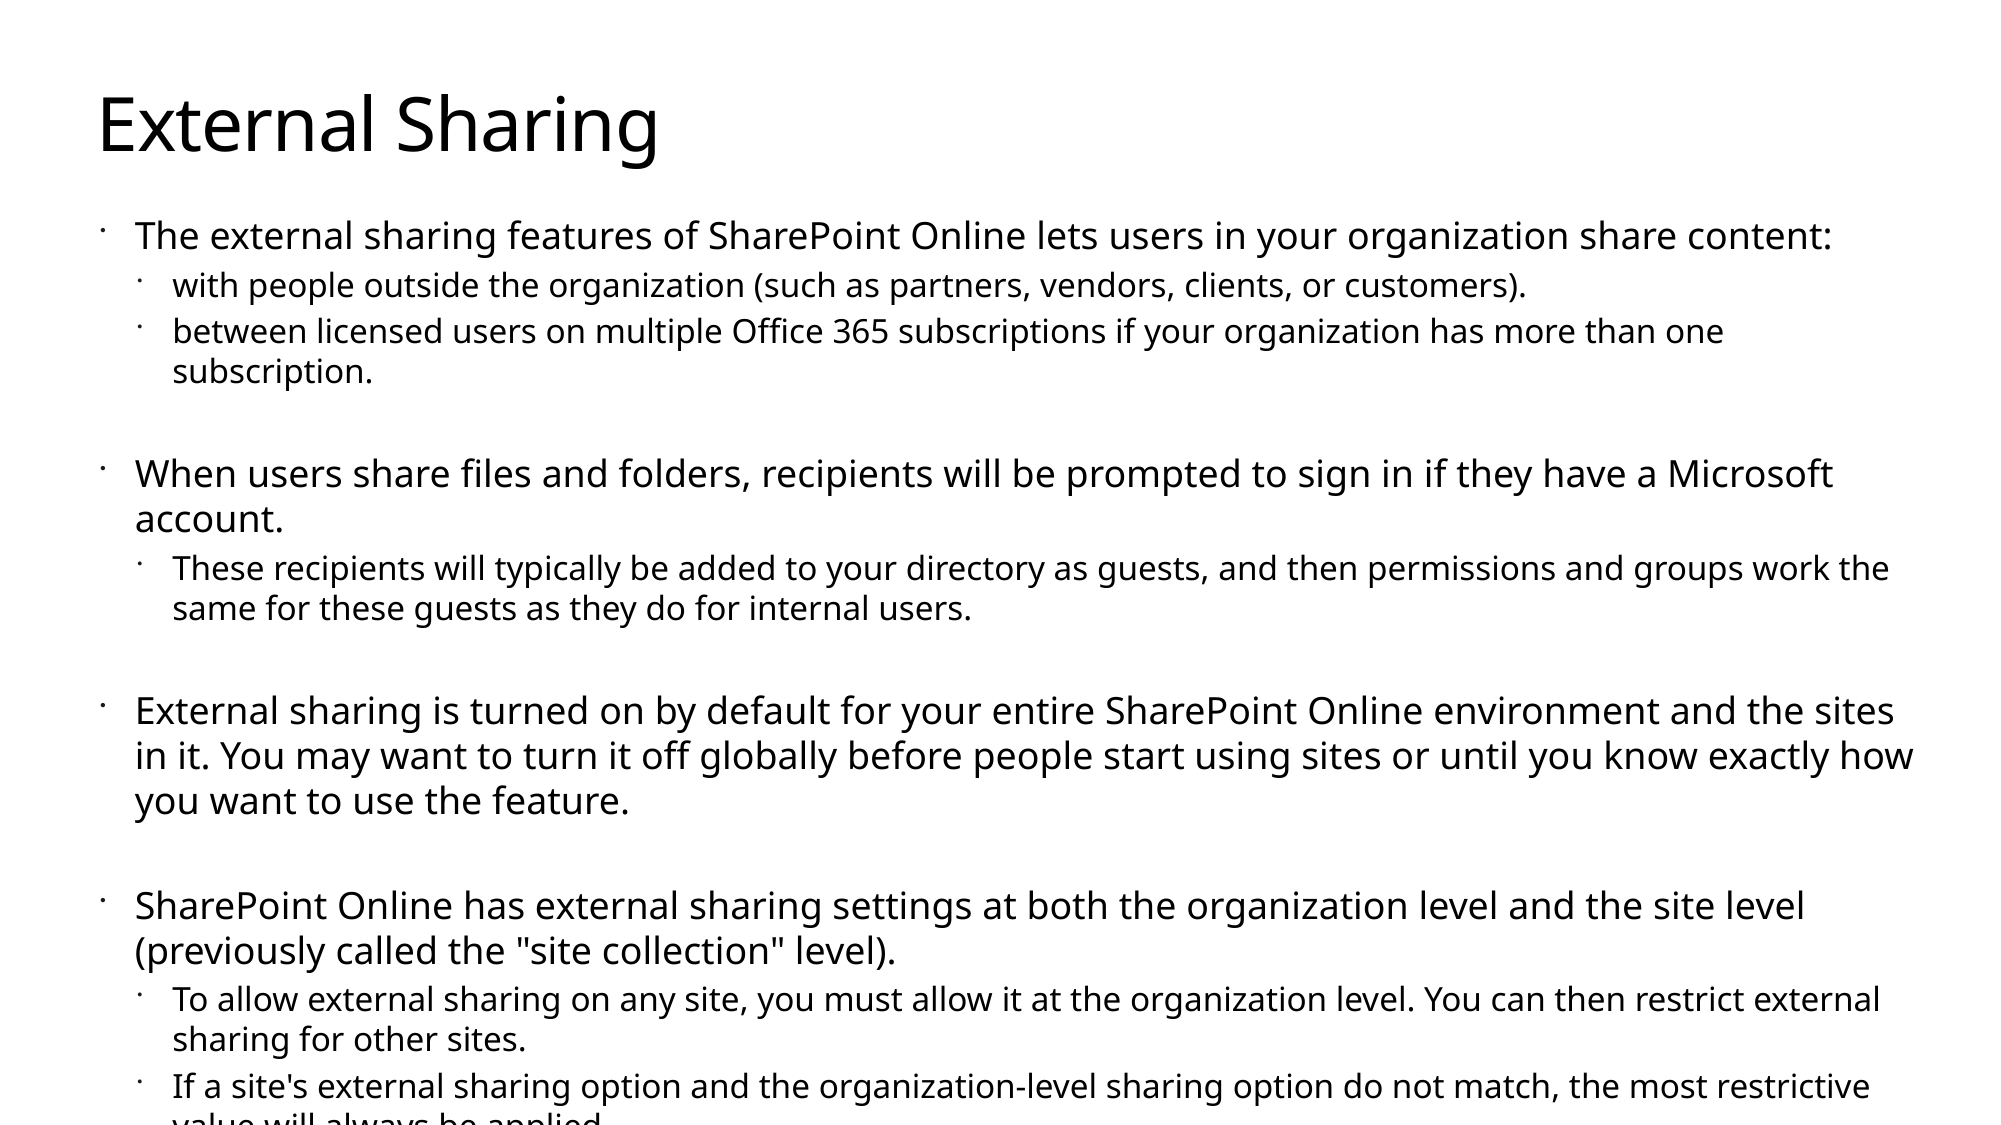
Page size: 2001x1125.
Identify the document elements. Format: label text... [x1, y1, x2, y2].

title External Sharing [96, 76, 1904, 168]
list The external sharing features of SharePoint Online lets users in your organization share content: with people outside the organization (such as partners, vendors, clients, or customers). between licensed users on multiple Office 365 subscriptions if your organization has more than one subscription. When users share files and folders, recipients will be prompted to sign in if they have a Microsoft account. These recipients will typically be added to your directory as guests, and then permissions and groups work the same for these guests as they do for internal users. External sharing is turned on by default for your entire SharePoint Online environment and the sites in it. You may want to turn it off globally before people start using sites or until you know exactly how you want to use the feature. SharePoint Online has external sharing settings at both the organization level and the site level (previously called the "site collection" level). To allow external sharing on any site, you must allow it at the organization level. You can then restrict external sharing for other sites. If a site's external sharing option and the organization-level sharing option do not match, the most restrictive value will always be applied. [97, 212, 1937, 1085]
